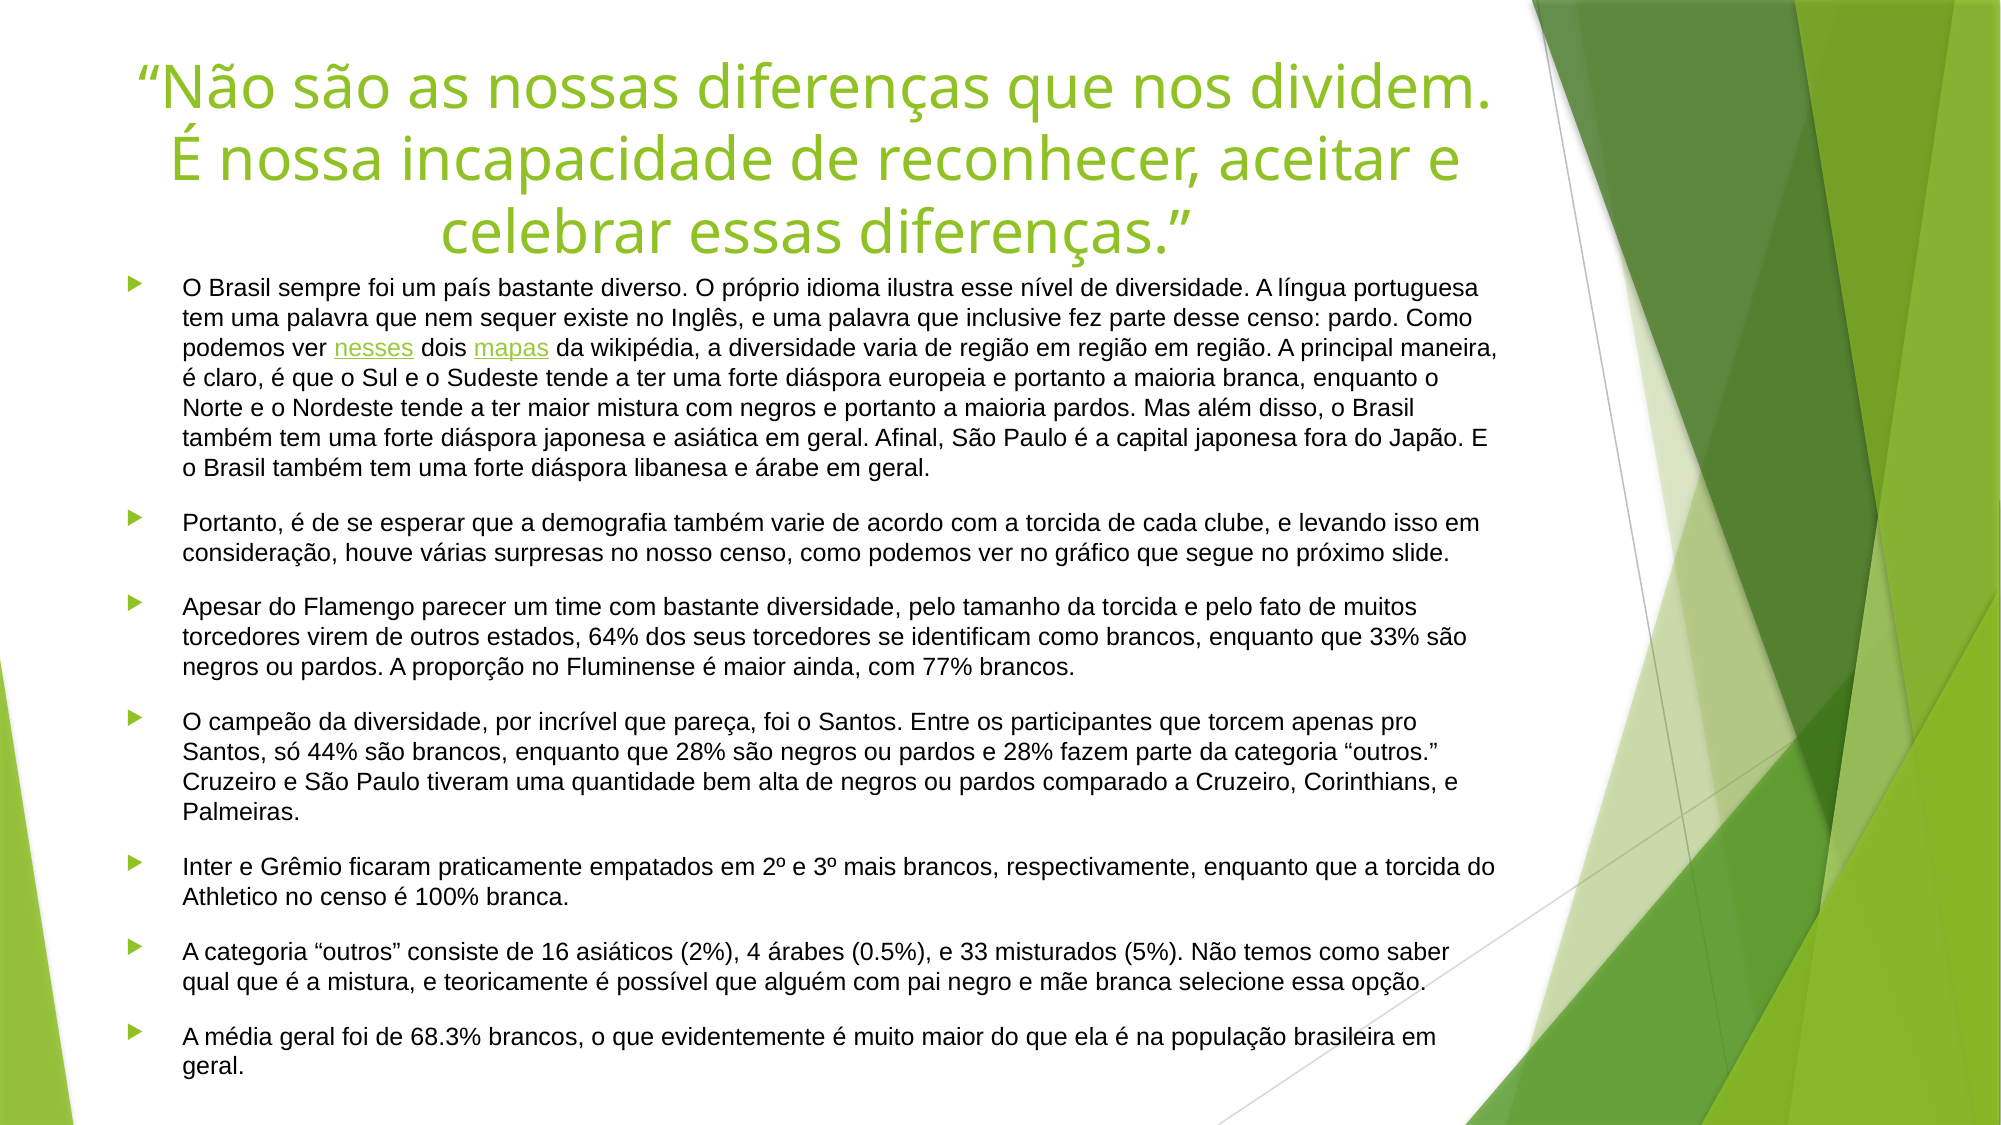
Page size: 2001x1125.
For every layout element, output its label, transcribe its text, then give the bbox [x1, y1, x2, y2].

title “Não são as nossas diferenças que nos dividem. É nossa incapacidade de reconhecer, aceitar e celebrar essas diferenças.” [111, 40, 1522, 258]
list O Brasil sempre foi um país bastante diverso. O próprio idioma ilustra esse nível de diversidade. A língua portuguesa tem uma palavra que nem sequer existe no Inglês, e uma palavra que inclusive fez parte desse censo: pardo. Como podemos ver nesses dois mapas da wikipédia, a diversidade varia de região em região em região. A principal maneira, é claro, é que o Sul e o Sudeste tende a ter uma forte diáspora europeia e portanto a maioria branca, enquanto o Norte e o Nordeste tende a ter maior mistura com negros e portanto a maioria pardos. Mas além disso, o Brasil também tem uma forte diáspora japonesa e asiática em geral. Afinal, São Paulo é a capital japonesa fora do Japão. E o Brasil também tem uma forte diáspora libanesa e árabe em geral. Portanto, é de se esperar que a demografia também varie de acordo com a torcida de cada clube, e levando isso em consideração, houve várias surpresas no nosso censo, como podemos ver no gráfico que segue no próximo slide. Apesar do Flamengo parecer um time com bastante diversidade, pelo tamanho da torcida e pelo fato de muitos torcedores virem de outros estados, 64% dos seus torcedores se identificam como brancos, enquanto que 33% são negros ou pardos. A proporção no Fluminense é maior ainda, com 77% brancos. O campeão da diversidade, por incrível que pareça, foi o Santos. Entre os participantes que torcem apenas pro Santos, só 44% são brancos, enquanto que 28% são negros ou pardos e 28% fazem parte da categoria “outros.” Cruzeiro e São Paulo tiveram uma quantidade bem alta de negros ou pardos comparado a Cruzeiro, Corinthians, e Palmeiras. Inter e Grêmio ficaram praticamente empatados em 2º e 3º mais brancos, respectivamente, enquanto que a torcida do Athletico no censo é 100% branca. A categoria “outros” consiste de 16 asiáticos (2%), 4 árabes (0.5%), e 33 misturados (5%). Não temos como saber qual que é a mistura, e teoricamente é possível que alguém com pai negro e mãe branca selecione essa opção. A média geral foi de 68.3% brancos, o que evidentemente é muito maior do que ela é na população brasileira em geral. [111, 263, 1522, 1020]
